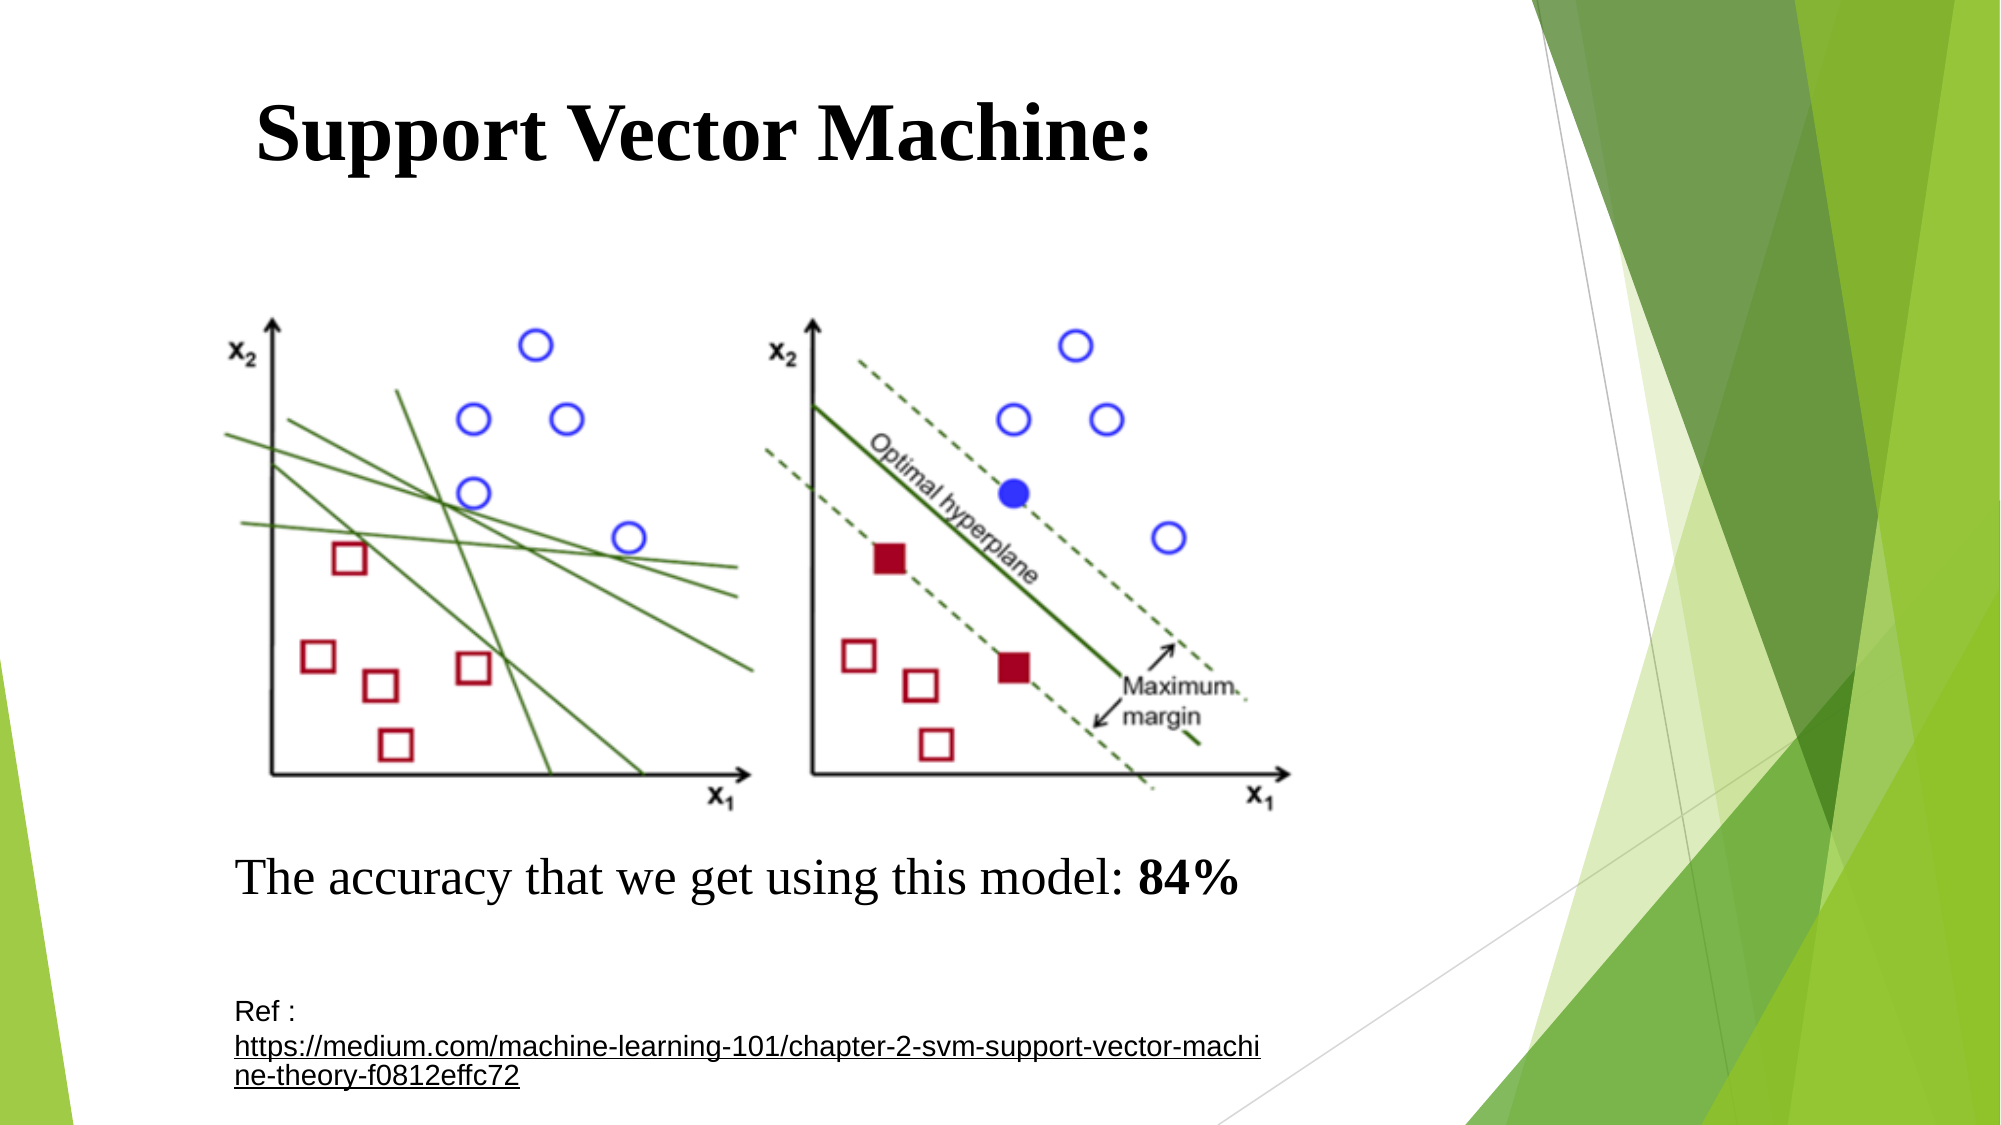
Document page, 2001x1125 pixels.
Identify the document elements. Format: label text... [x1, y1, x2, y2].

text_box Support Vector Machine: [240, 54, 1416, 151]
text_box Ref : https://medium.com/machine-learning-101/chapter-2-svm-support-vector-machine-theory-f0812effc72 [219, 984, 1293, 1070]
text_box The accuracy that we get using this model: 84% [219, 818, 1372, 933]
picture [167, 290, 1344, 819]
